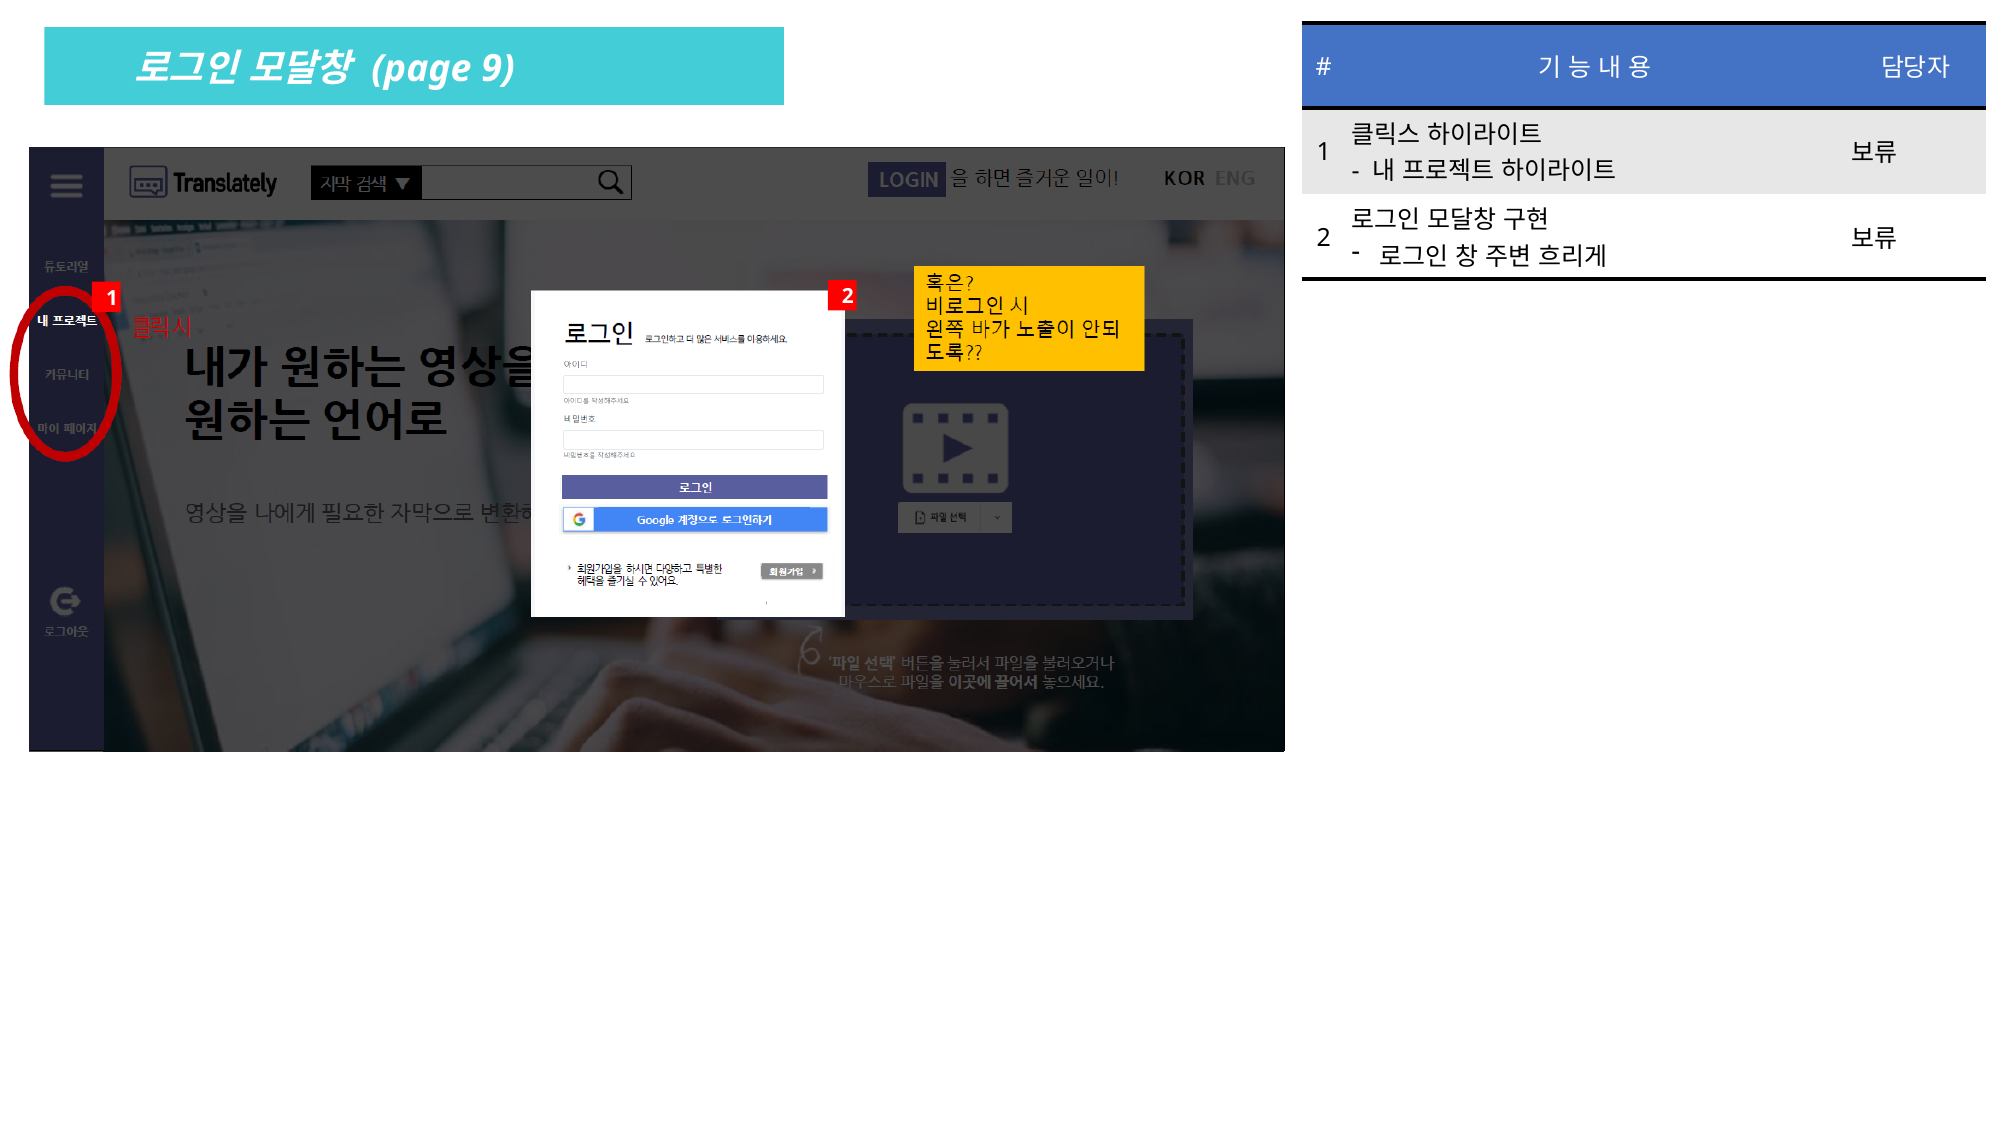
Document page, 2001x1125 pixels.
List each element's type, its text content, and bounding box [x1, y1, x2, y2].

table_cell 보류 [1845, 110, 1986, 194]
table_header # [1302, 25, 1346, 106]
picture [0, 136, 1297, 760]
table_cell 1 [1302, 110, 1346, 194]
table_header 담당자 [1845, 25, 1986, 106]
table_header 기 능 내 용 [1346, 25, 1845, 106]
table_cell 로그인 모달창 구현 로그인 창 주변 흐리게 [1346, 194, 1845, 277]
table_cell 2 [1302, 194, 1346, 277]
table_cell 보류 [1845, 194, 1986, 277]
text_box 로그인 모달창 (page 9) [43, 25, 785, 107]
table_cell 클릭스 하이라이트 - 내 프로젝트 하이라이트 [1346, 110, 1845, 194]
